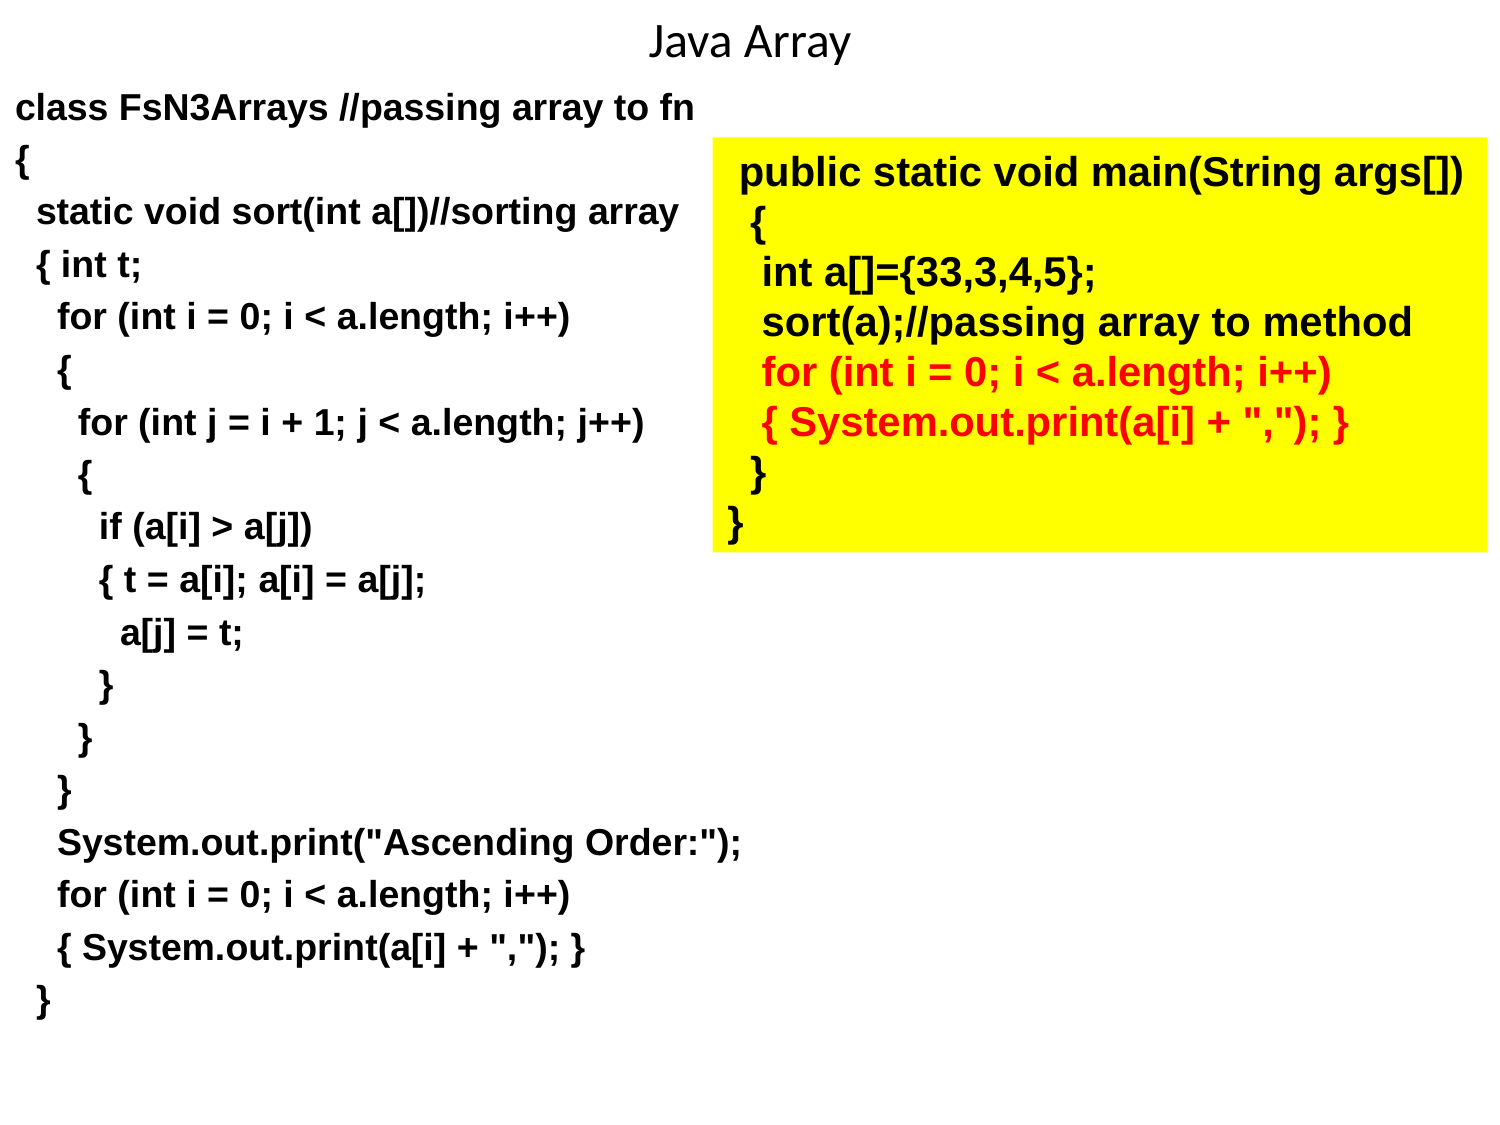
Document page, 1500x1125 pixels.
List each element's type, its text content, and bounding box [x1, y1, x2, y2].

title Java Array [75, 0, 1425, 75]
list class FsN3Arrays //passing array to fn { static void sort(int a[])//sorting array { int t; for (int i = 0; i < a.length; i++) { for (int j = i + 1; j < a.length; j++) { if (a[i] > a[j]) { t = a[i]; a[i] = a[j]; a[j] = t; } } } System.out.print("Ascending Order:"); for (int i = 0; i < a.length; i++) { System.out.print(a[i] + ","); } } [0, 75, 763, 1125]
text_box public static void main(String args[]) { int a[]={33,3,4,5}; sort(a);//passing array to method for (int i = 0; i < a.length; i++) { System.out.print(a[i] + ","); } } } [712, 137, 1488, 553]
